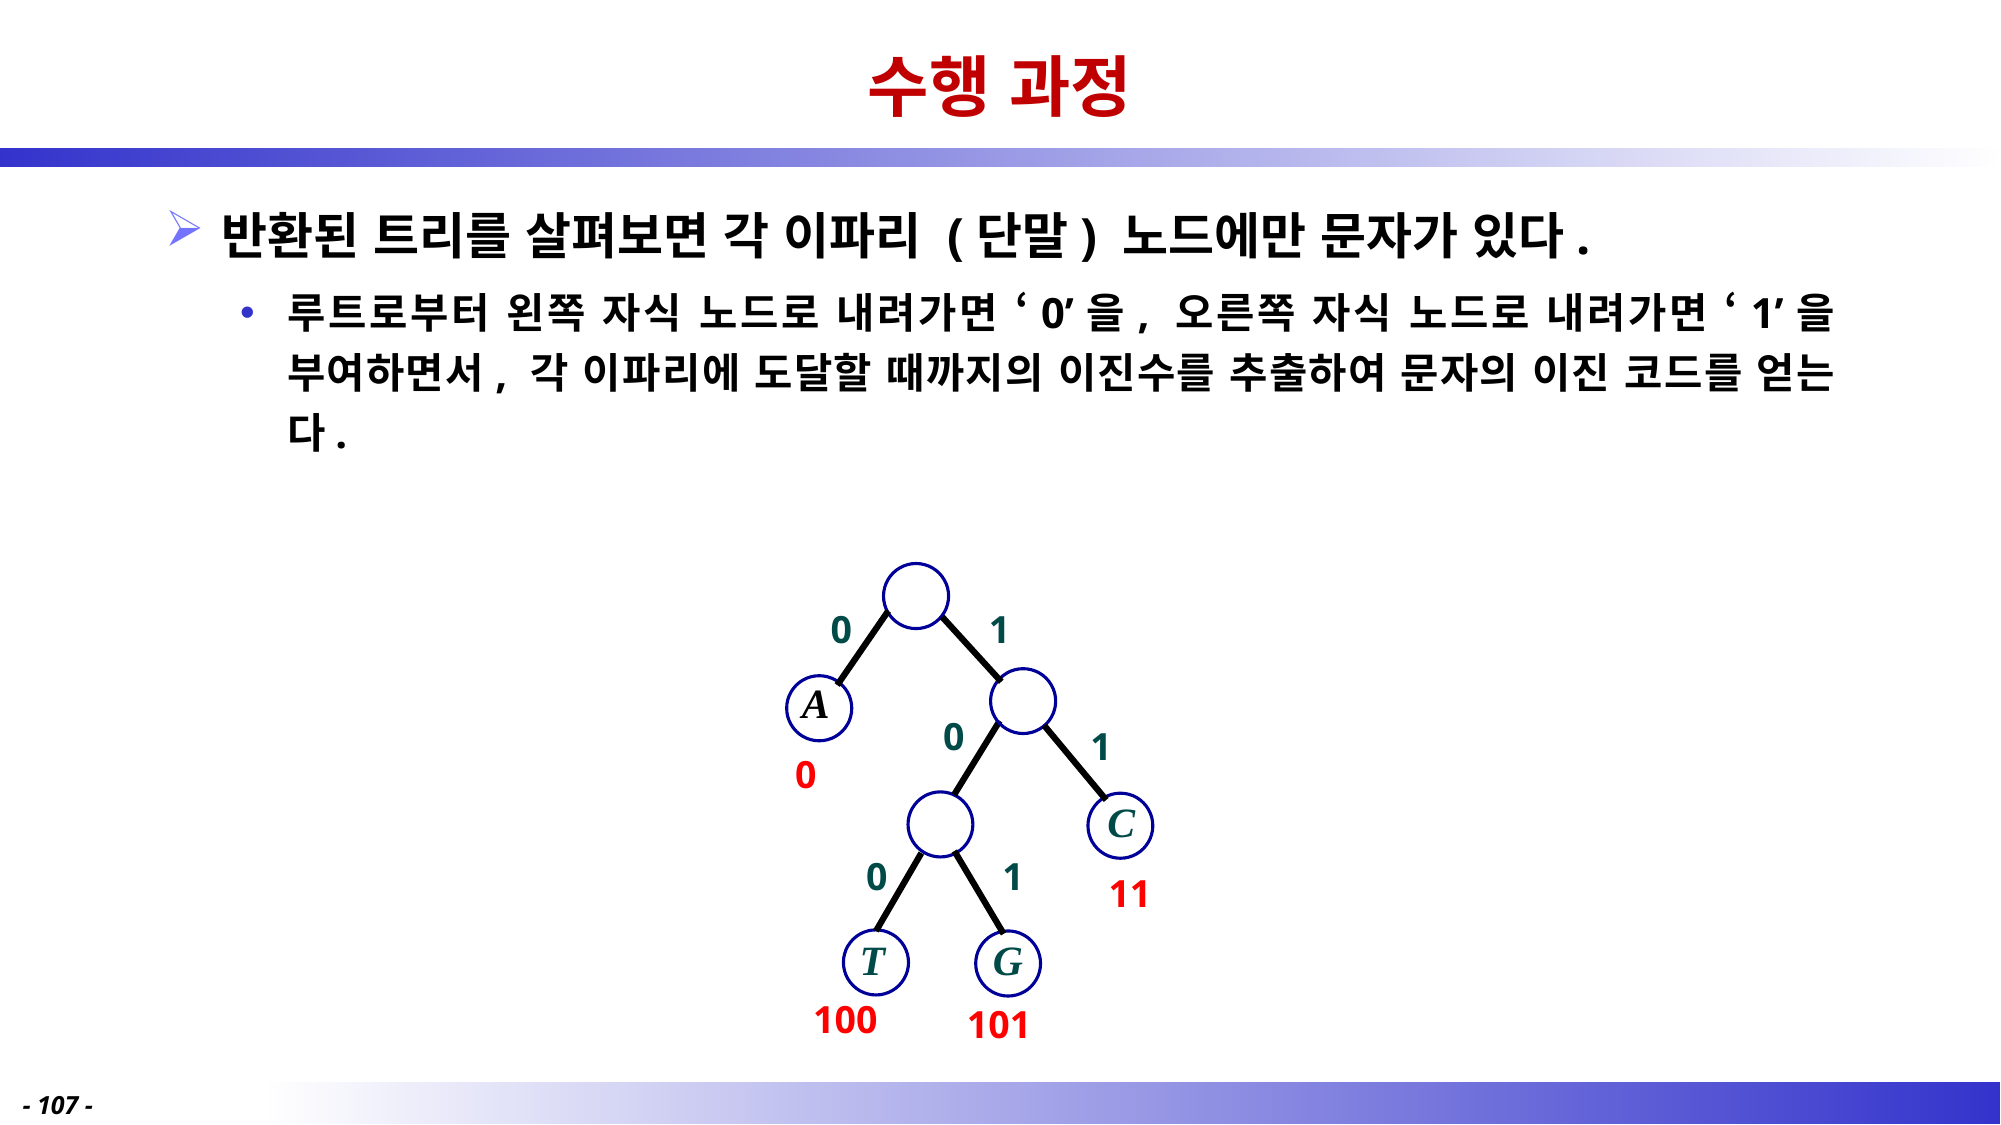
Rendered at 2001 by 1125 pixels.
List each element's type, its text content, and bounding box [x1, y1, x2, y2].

title 수행 과정 [150, 7, 1850, 163]
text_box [780, 563, 1220, 1055]
slide_number - 107 - [7, 1082, 150, 1118]
list 반환된 트리를 살펴보면 각 이파리 (단말) 노드에만 문자가 있다. 루트로부터 왼쪽 자식 노드로 내려가면 ‘0’을, 오른쪽 자식 노드로 내려가면 ‘1’을 부여하면서, 각 이파리에 도달할 때까지의 이진수를 추출하여 문자의 이진 코드를 얻는다. [150, 184, 1850, 1082]
